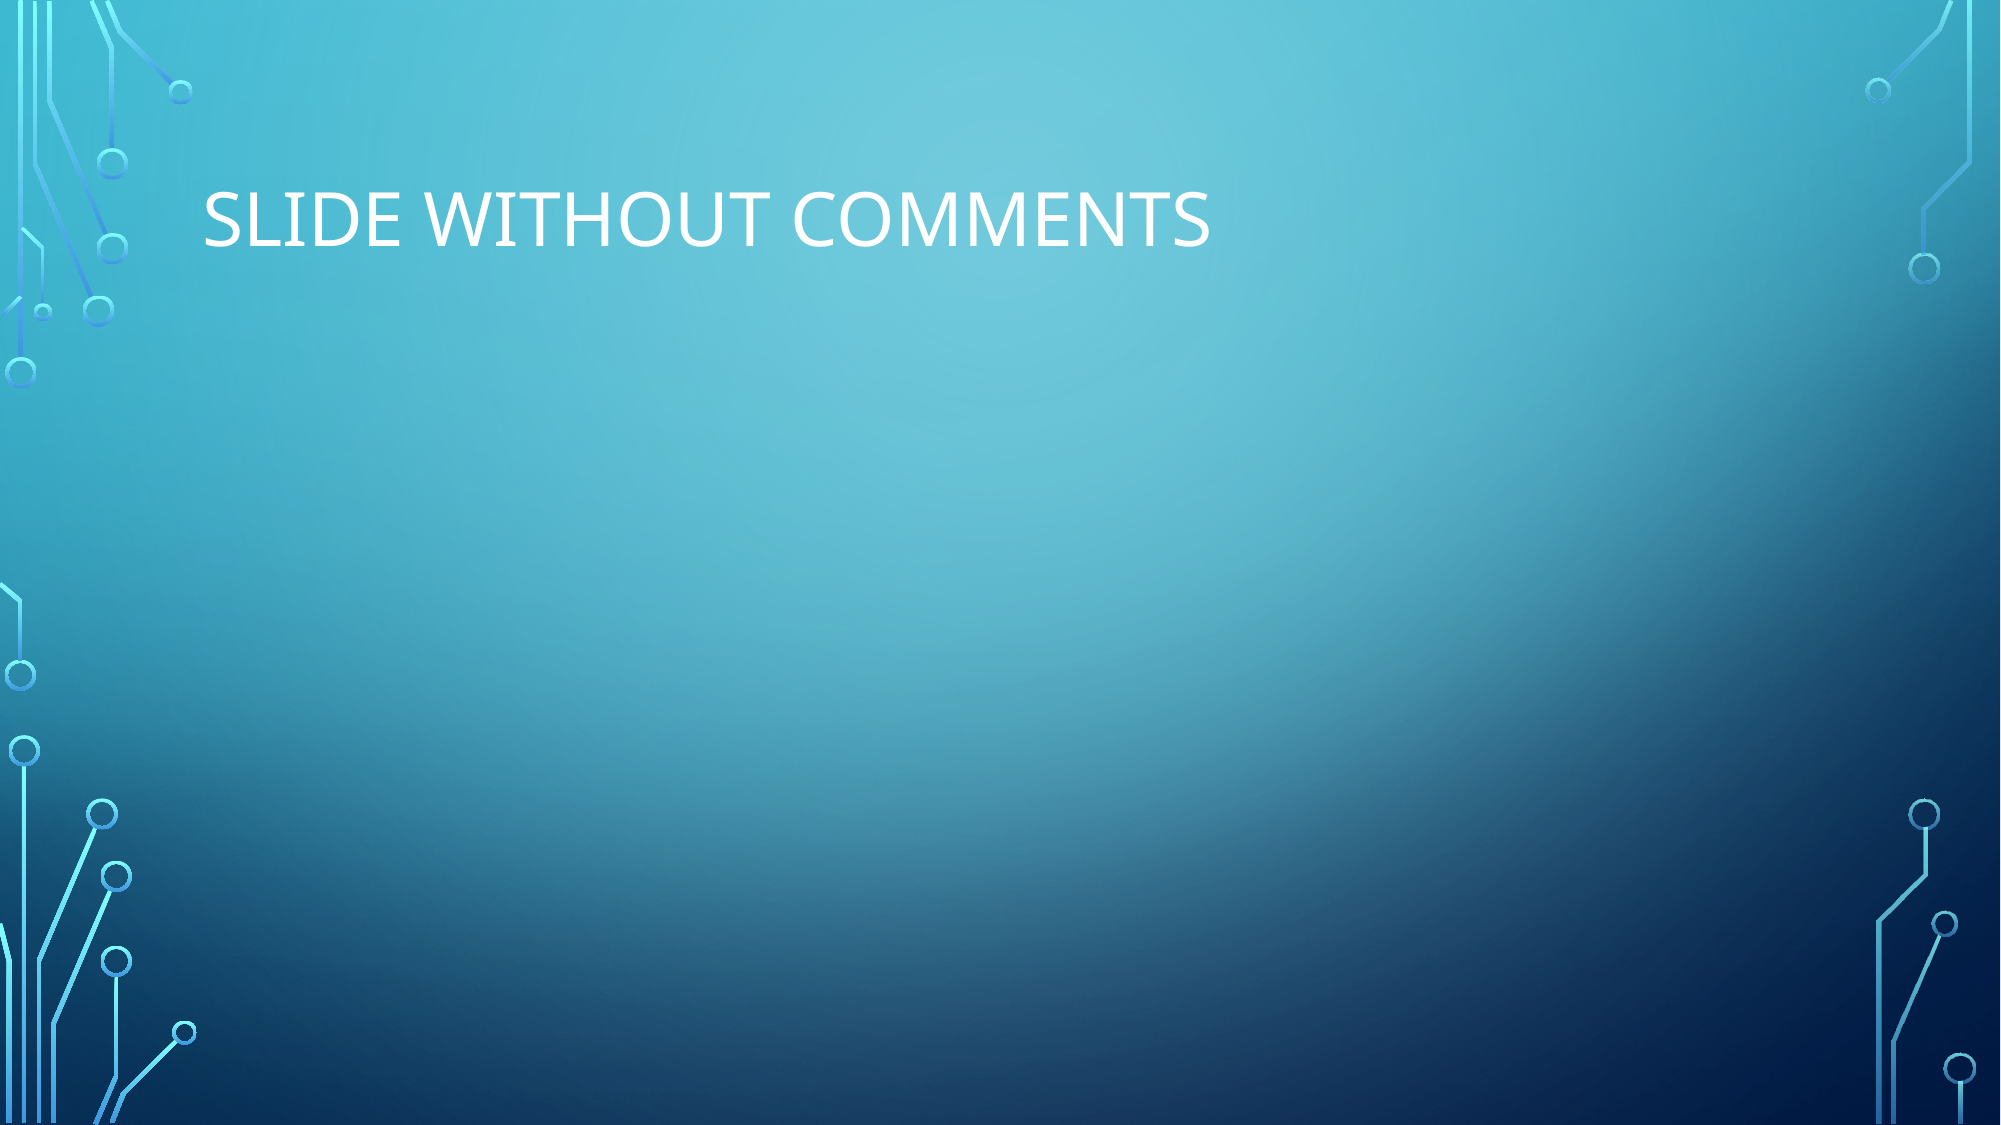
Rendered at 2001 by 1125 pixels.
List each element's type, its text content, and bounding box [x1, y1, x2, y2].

title Slide without comments [187, 101, 1813, 344]
